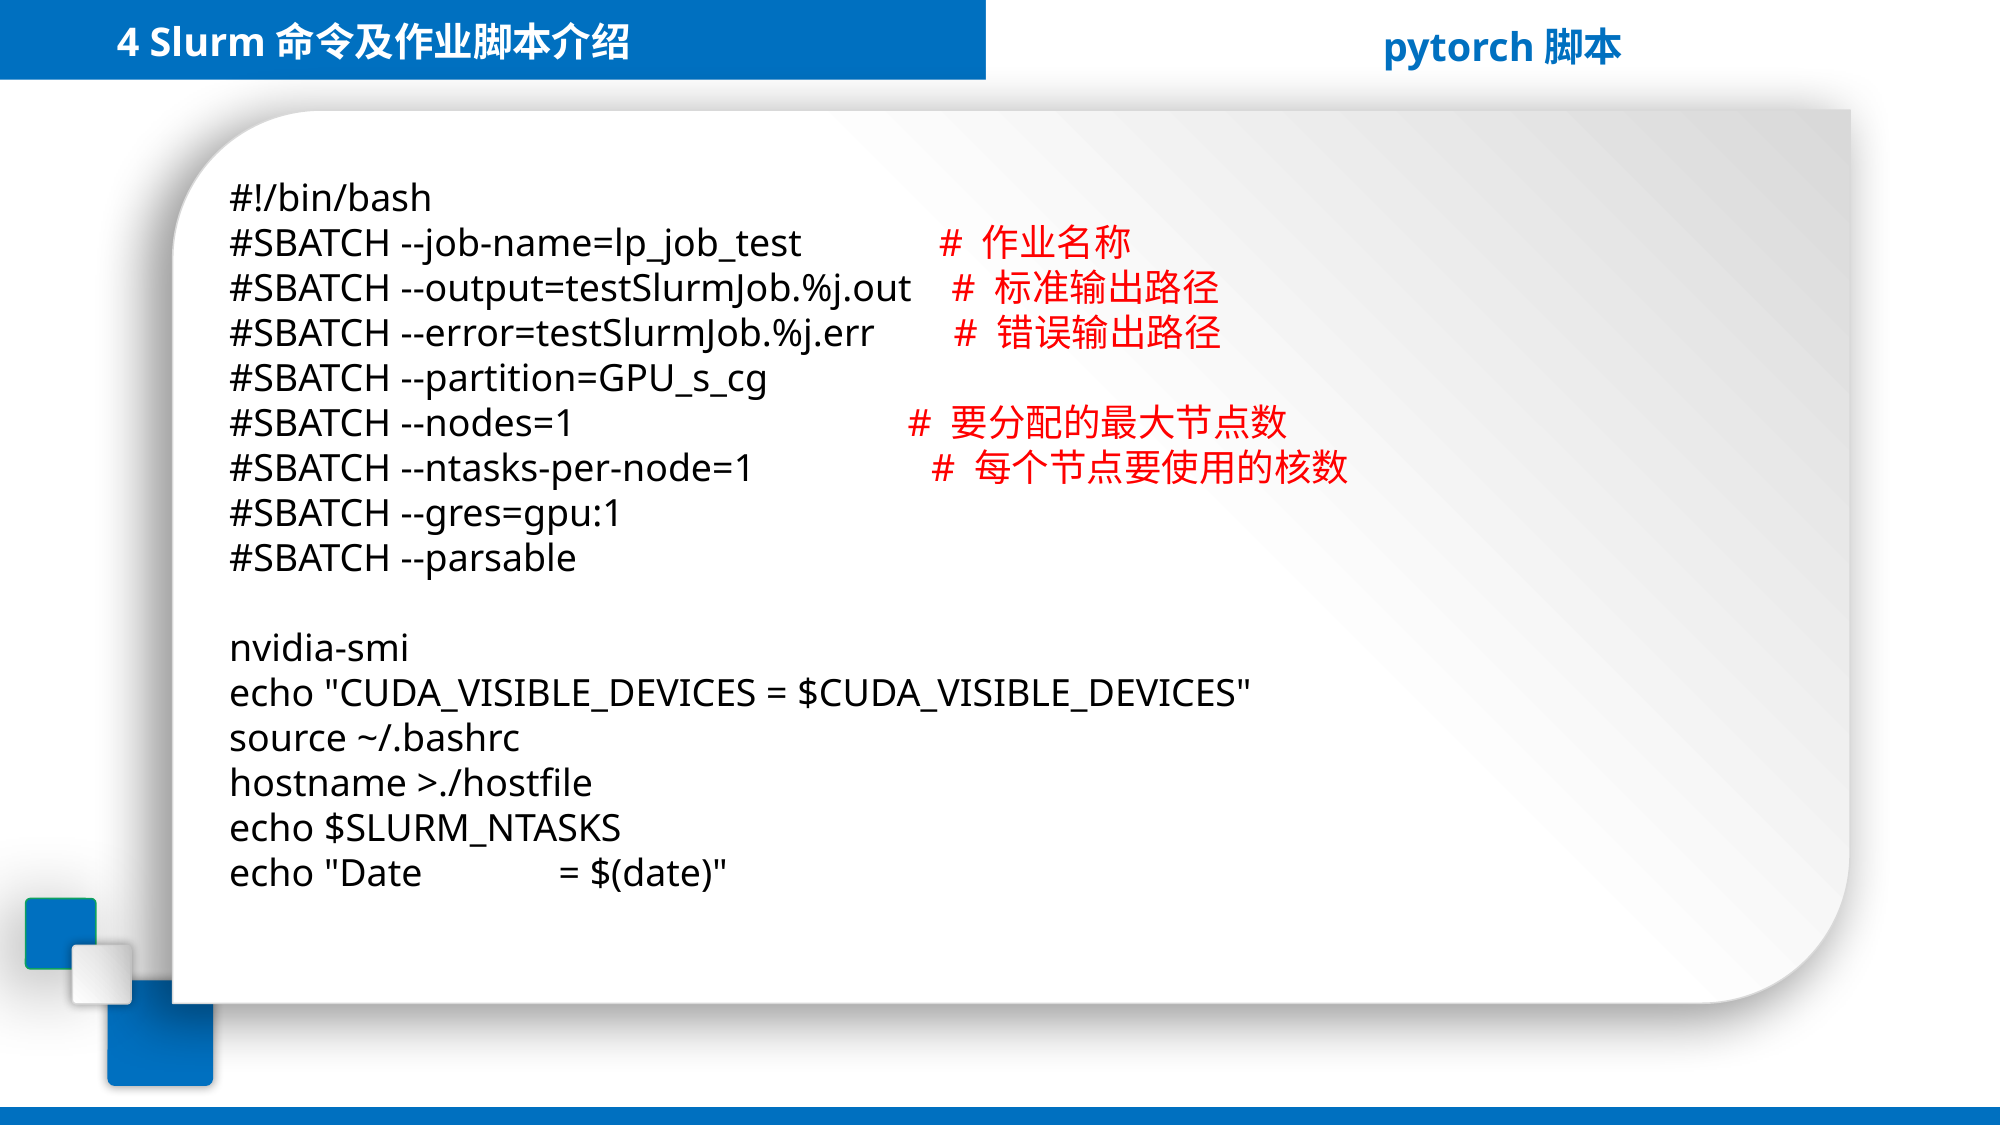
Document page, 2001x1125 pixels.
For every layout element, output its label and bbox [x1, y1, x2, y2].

text_box [25, 898, 214, 1086]
text_box [0, 0, 2000, 1125]
